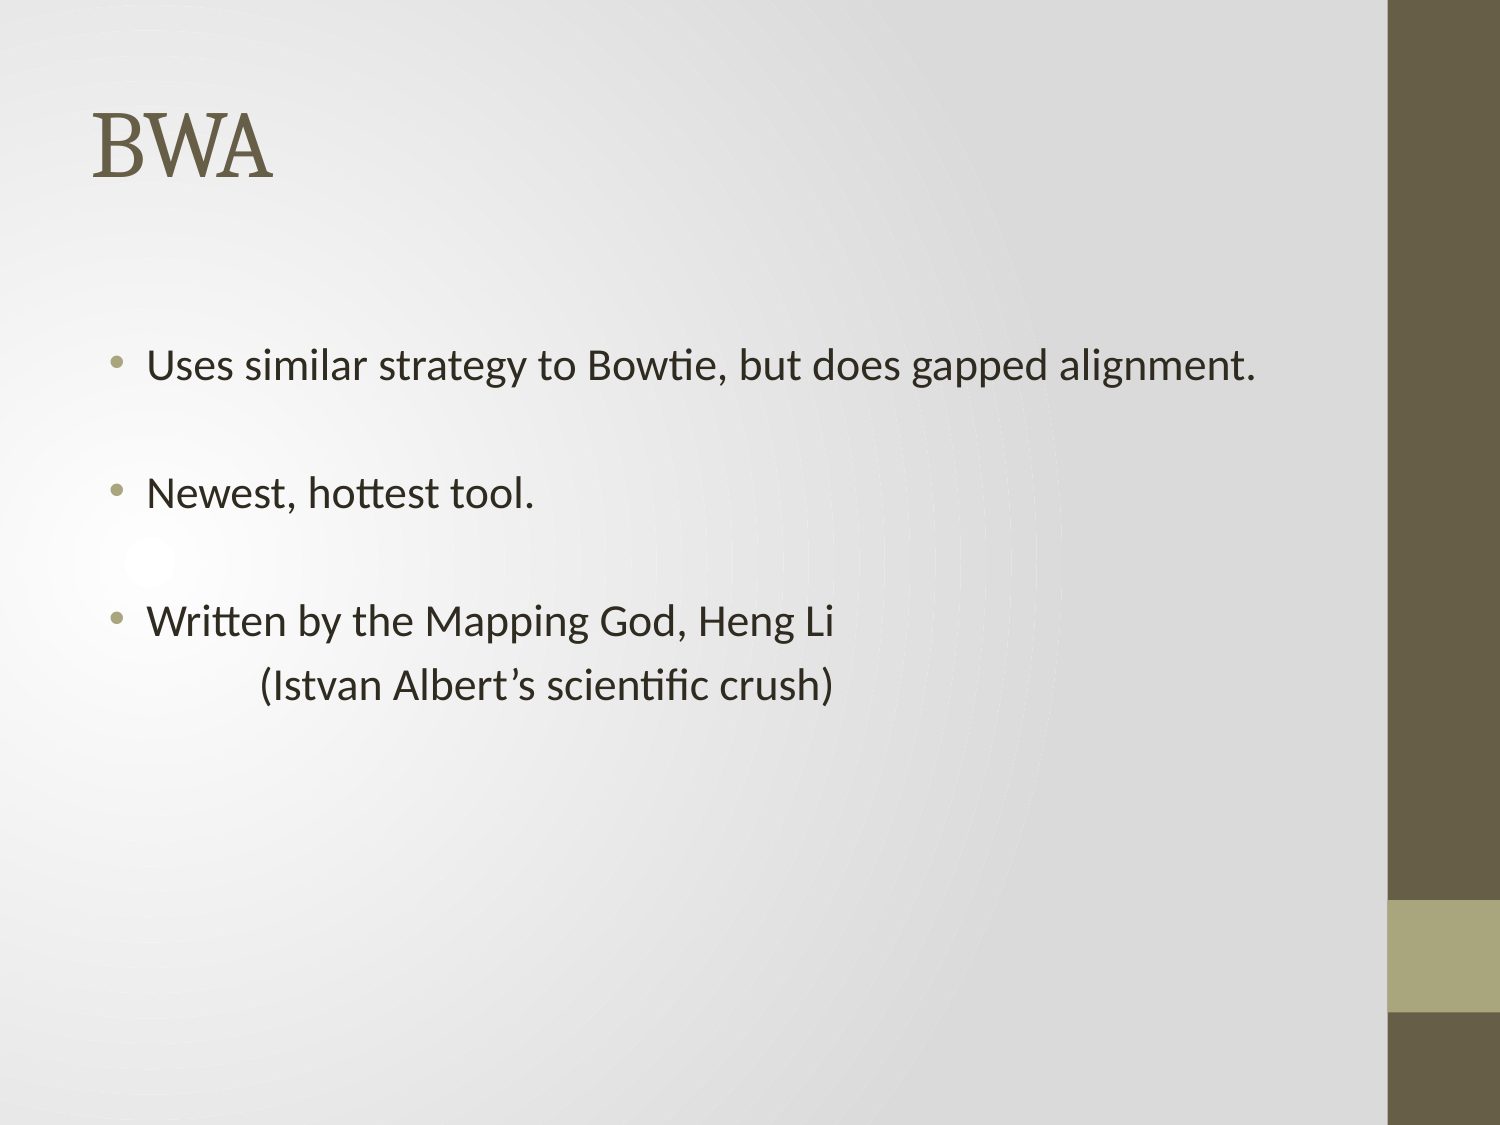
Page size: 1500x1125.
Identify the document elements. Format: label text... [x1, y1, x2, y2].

list Uses similar strategy to Bowtie, but does gapped alignment. Newest, hottest tool. Written by the Mapping God, Heng Li (Istvan Albert’s scientific crush) [75, 262, 1325, 1050]
title BWA [75, 45, 1325, 233]
